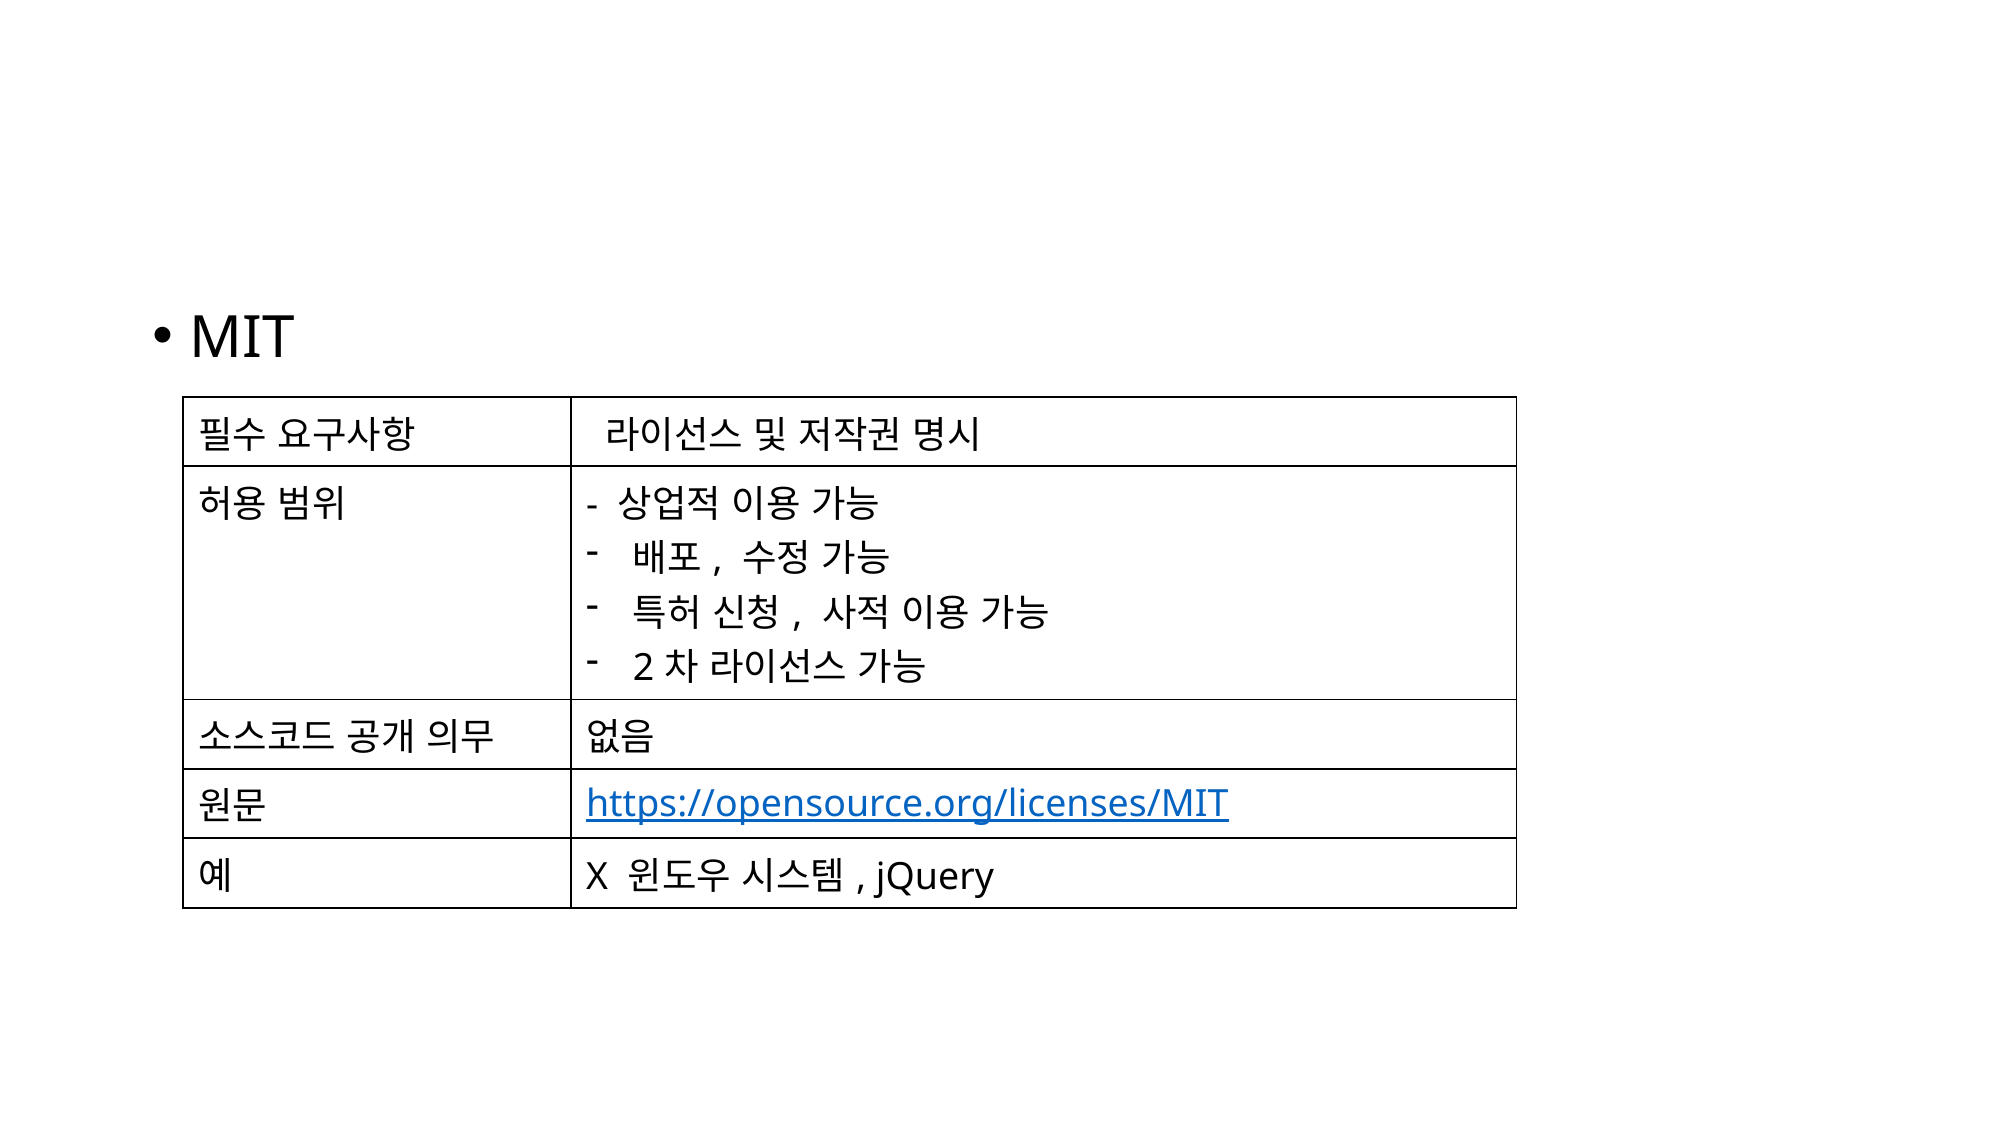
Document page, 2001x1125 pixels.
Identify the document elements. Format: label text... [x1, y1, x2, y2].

table_cell - 상업적 이용 가능 배포, 수정 가능 특허 신청, 사적 이용 가능 2차 라이선스 가능 [572, 467, 1516, 699]
table_cell 없음 [572, 700, 1516, 768]
table_cell 소스코드 공개 의무 [184, 700, 570, 768]
table_cell 원문 [184, 770, 570, 837]
table_cell 허용 범위 [184, 467, 570, 699]
table_header 필수 요구사항 [184, 398, 570, 465]
table_cell X 윈도우 시스템, jQuery [572, 839, 1516, 907]
list MIT [137, 299, 1863, 1014]
table_cell 예 [184, 839, 570, 907]
table_header 라이선스 및 저작권 명시 [572, 398, 1516, 465]
table_cell https://opensource.org/licenses/MIT [572, 770, 1516, 837]
